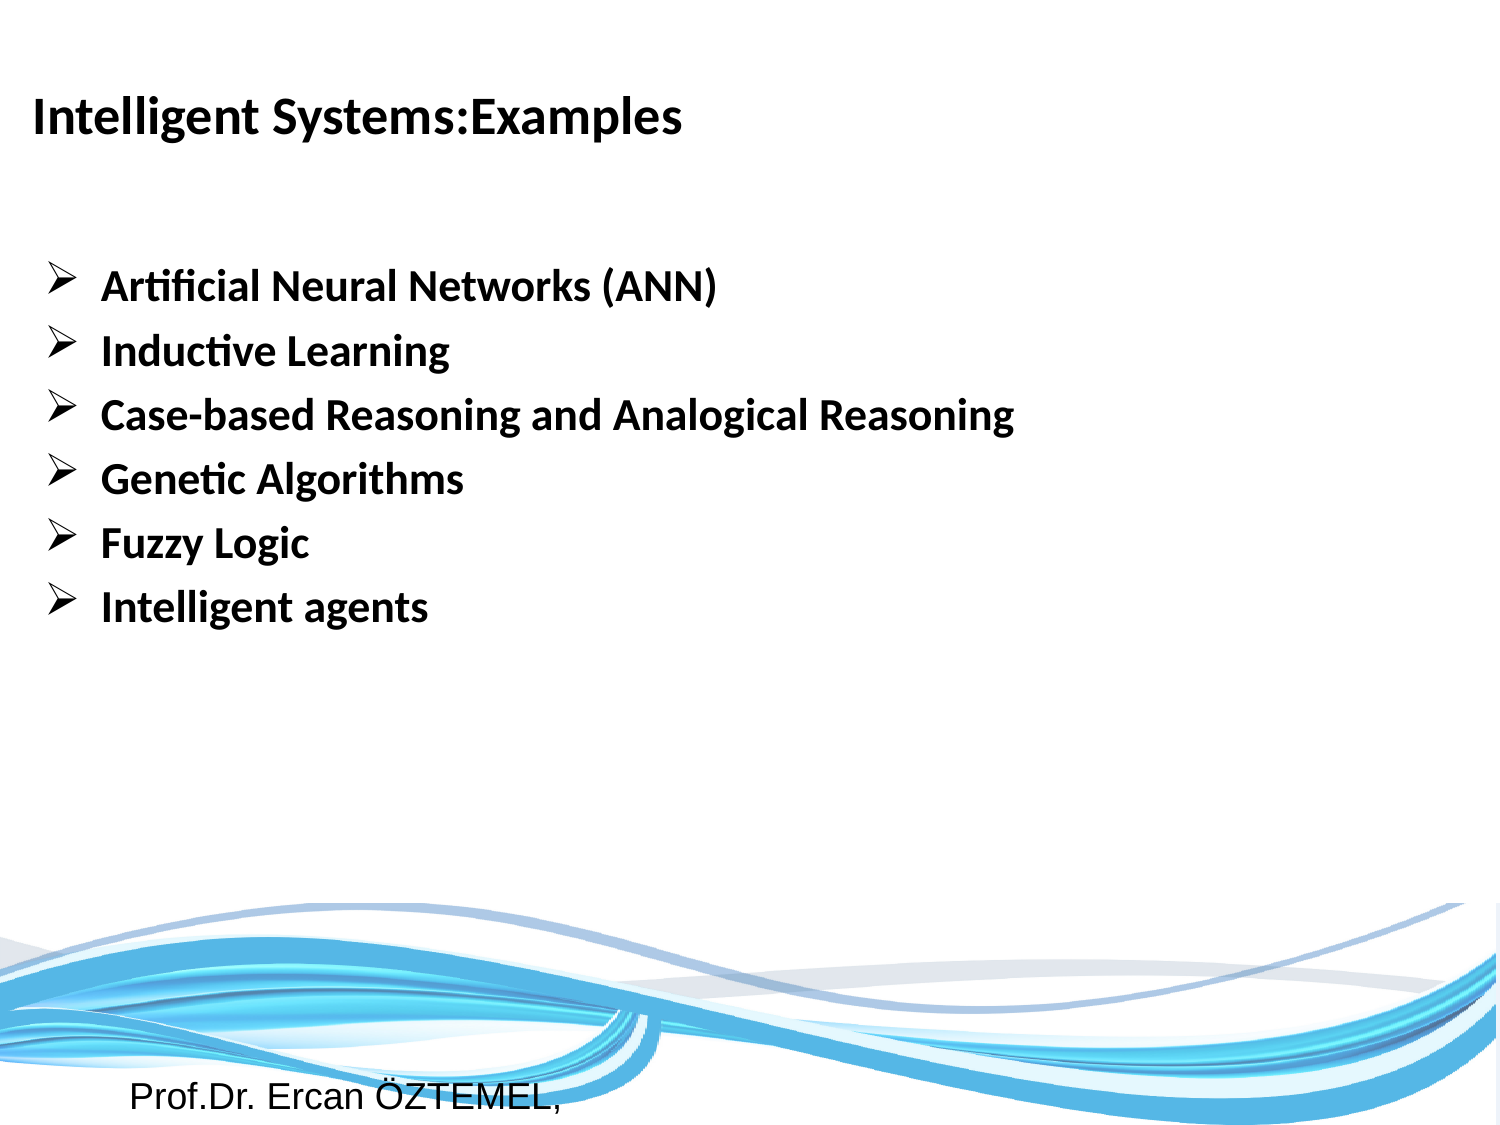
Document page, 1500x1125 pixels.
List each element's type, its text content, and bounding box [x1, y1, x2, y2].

picture [0, 903, 1500, 1125]
title Intelligent Systems:Examples [17, 18, 1448, 207]
list Artificial Neural Networks (ANN) Inductive Learning Case-based Reasoning and Analogical Reasoning Genetic Algorithms Fuzzy Logic Intelligent agents [29, 184, 1380, 928]
